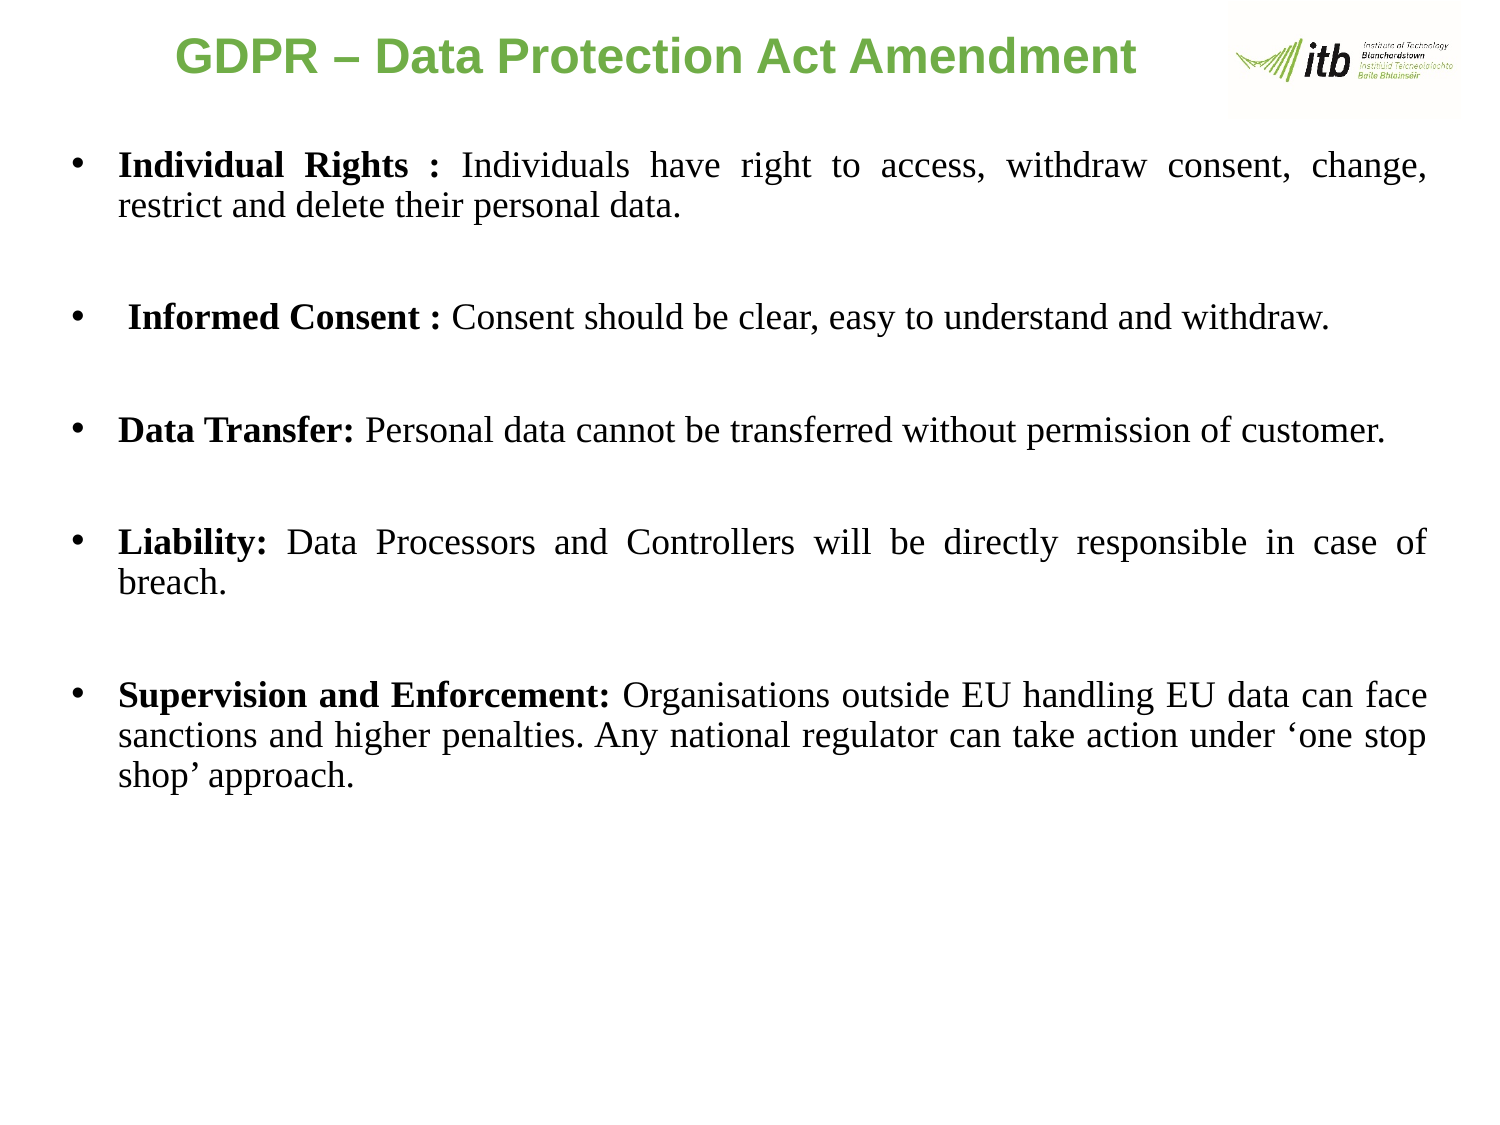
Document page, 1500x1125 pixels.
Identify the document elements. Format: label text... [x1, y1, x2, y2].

title GDPR – Data Protection Act Amendment [75, 4, 1238, 93]
picture [1228, 1, 1461, 119]
subtitle Individual Rights : Individuals have right to access, withdraw consent, change, restrict and delete their personal data. Informed Consent : Consent should be clear, easy to understand and withdraw. Data Transfer: Personal data cannot be transferred without permission of customer. Liability: Data Processors and Controllers will be directly responsible in case of breach. Supervision and Enforcement: Organisations outside EU handling EU data can face sanctions and higher penalties. Any national regulator can take action under ‘one stop shop’ approach. [56, 137, 1444, 1013]
